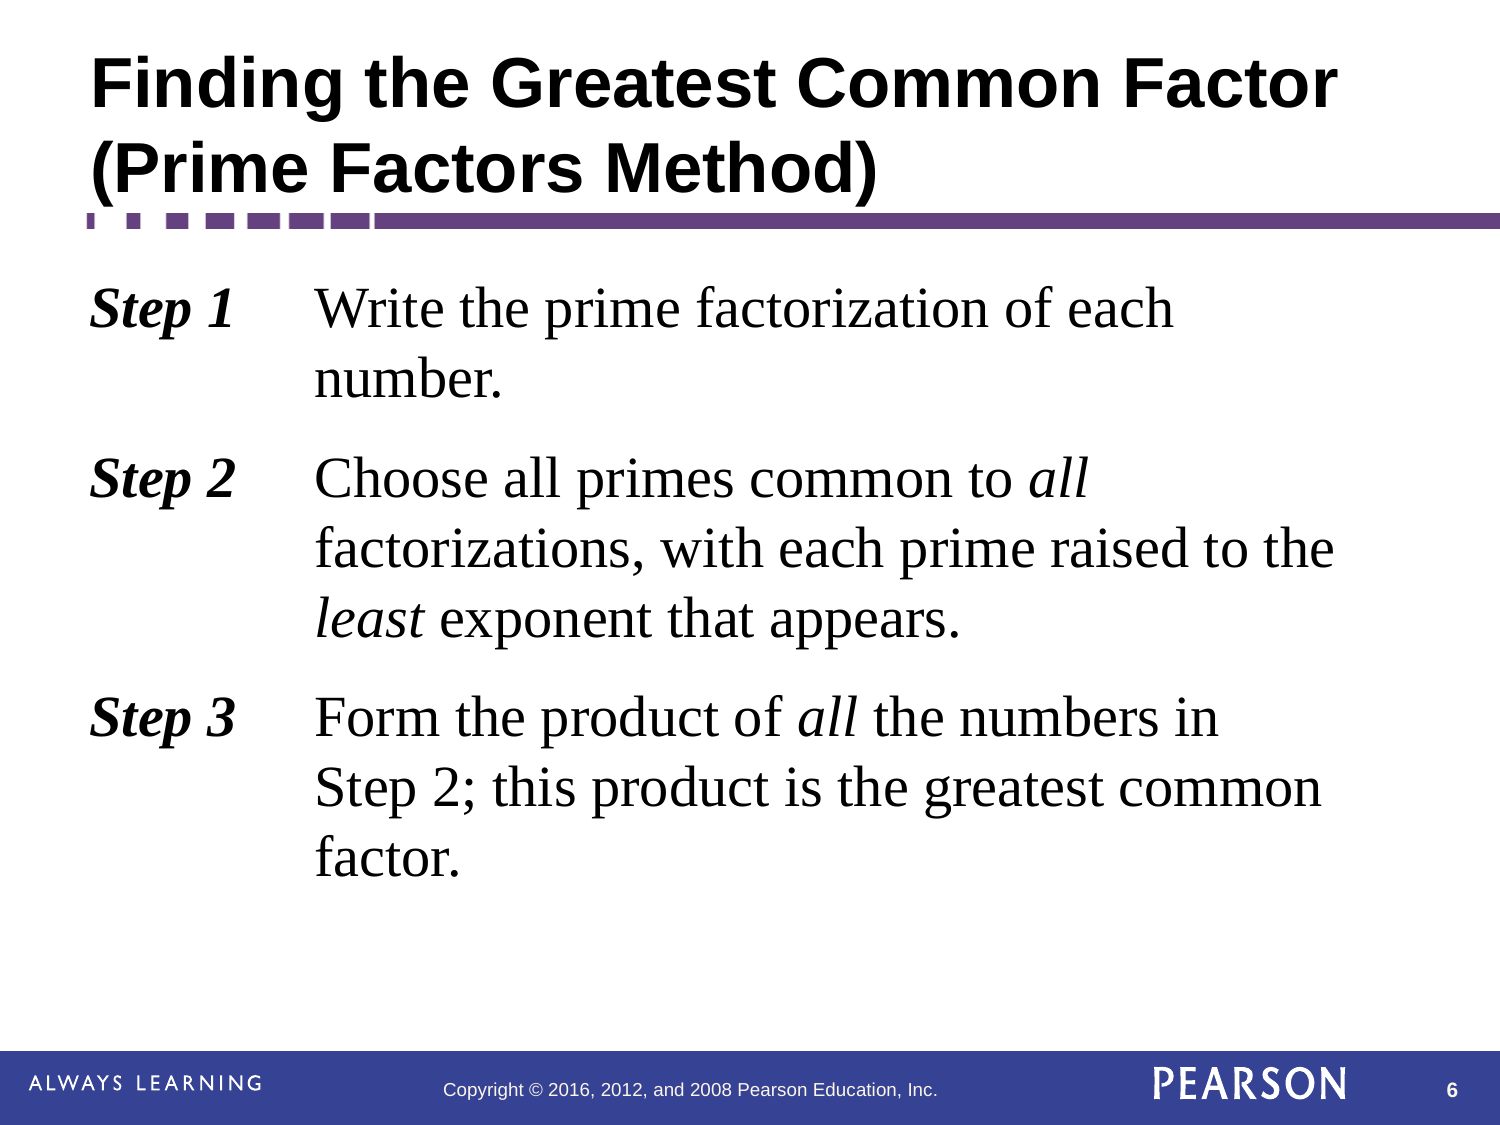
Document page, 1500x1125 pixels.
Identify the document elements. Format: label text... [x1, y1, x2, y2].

title Finding the Greatest Common Factor (Prime Factors Method) [75, 27, 1425, 215]
picture [60, 213, 1500, 229]
text_box Step 1 Write the prime factorization of each number. Step 2 Choose all primes common to all factorizations, with each prime raised to the least exponent that appears. Step 3 Form the product of all the numbers in Step 2; this product is the greatest common factor. [74, 262, 1363, 896]
